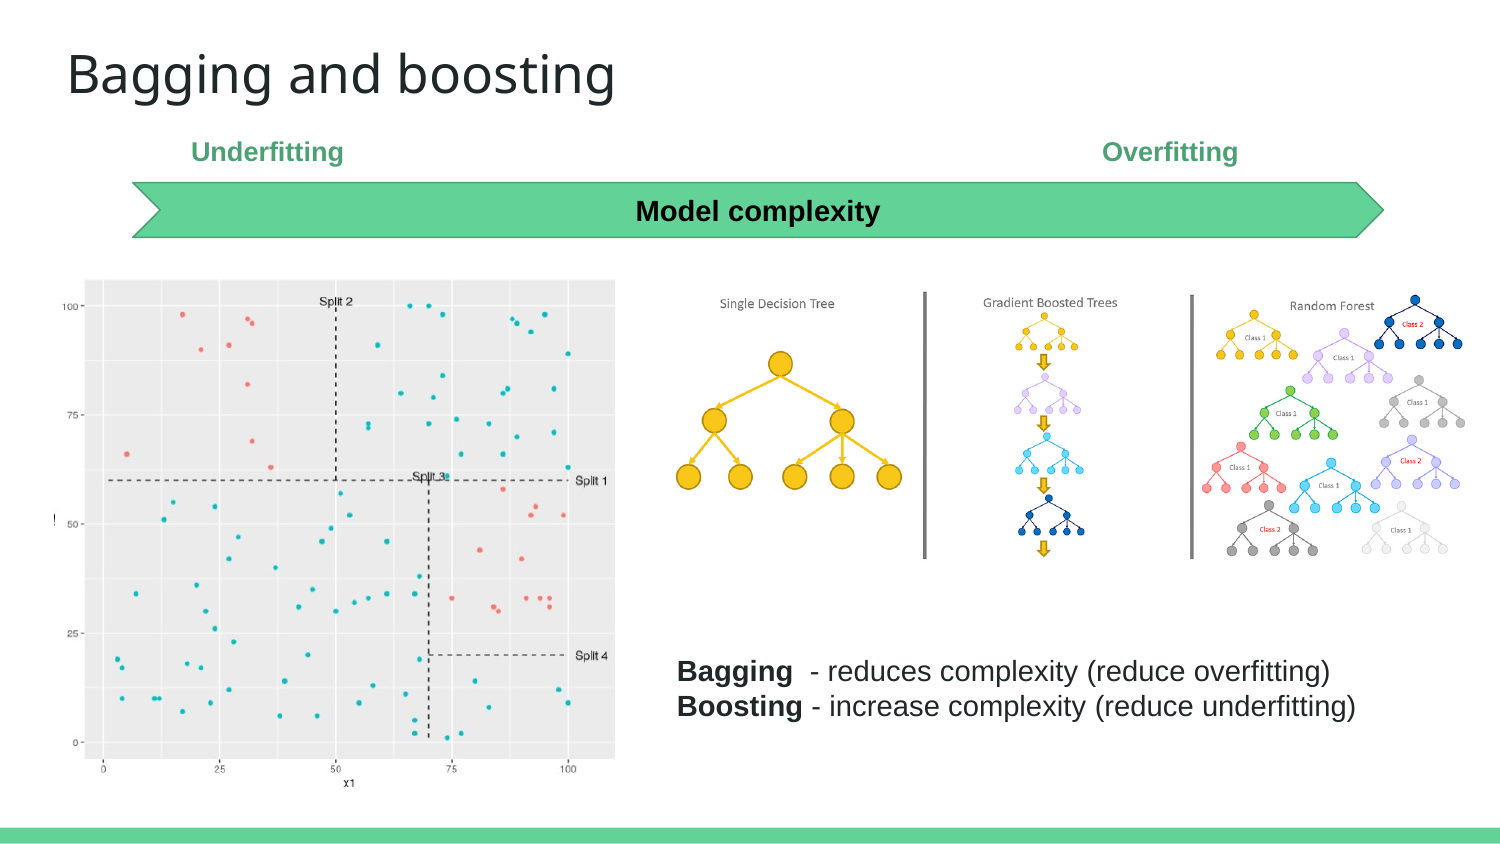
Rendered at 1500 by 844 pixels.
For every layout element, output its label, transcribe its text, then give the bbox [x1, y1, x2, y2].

text_box Bagging - reduces complexity (reduce overfitting) Boosting - increase complexity (reduce underfitting) [661, 637, 1478, 738]
picture [50, 268, 629, 795]
picture [653, 277, 1487, 567]
text_box Underfitting [176, 119, 375, 182]
text_box Model complexity [132, 182, 1384, 238]
text_box Overfitting [1087, 119, 1286, 182]
title Bagging and boosting [51, 25, 1449, 120]
